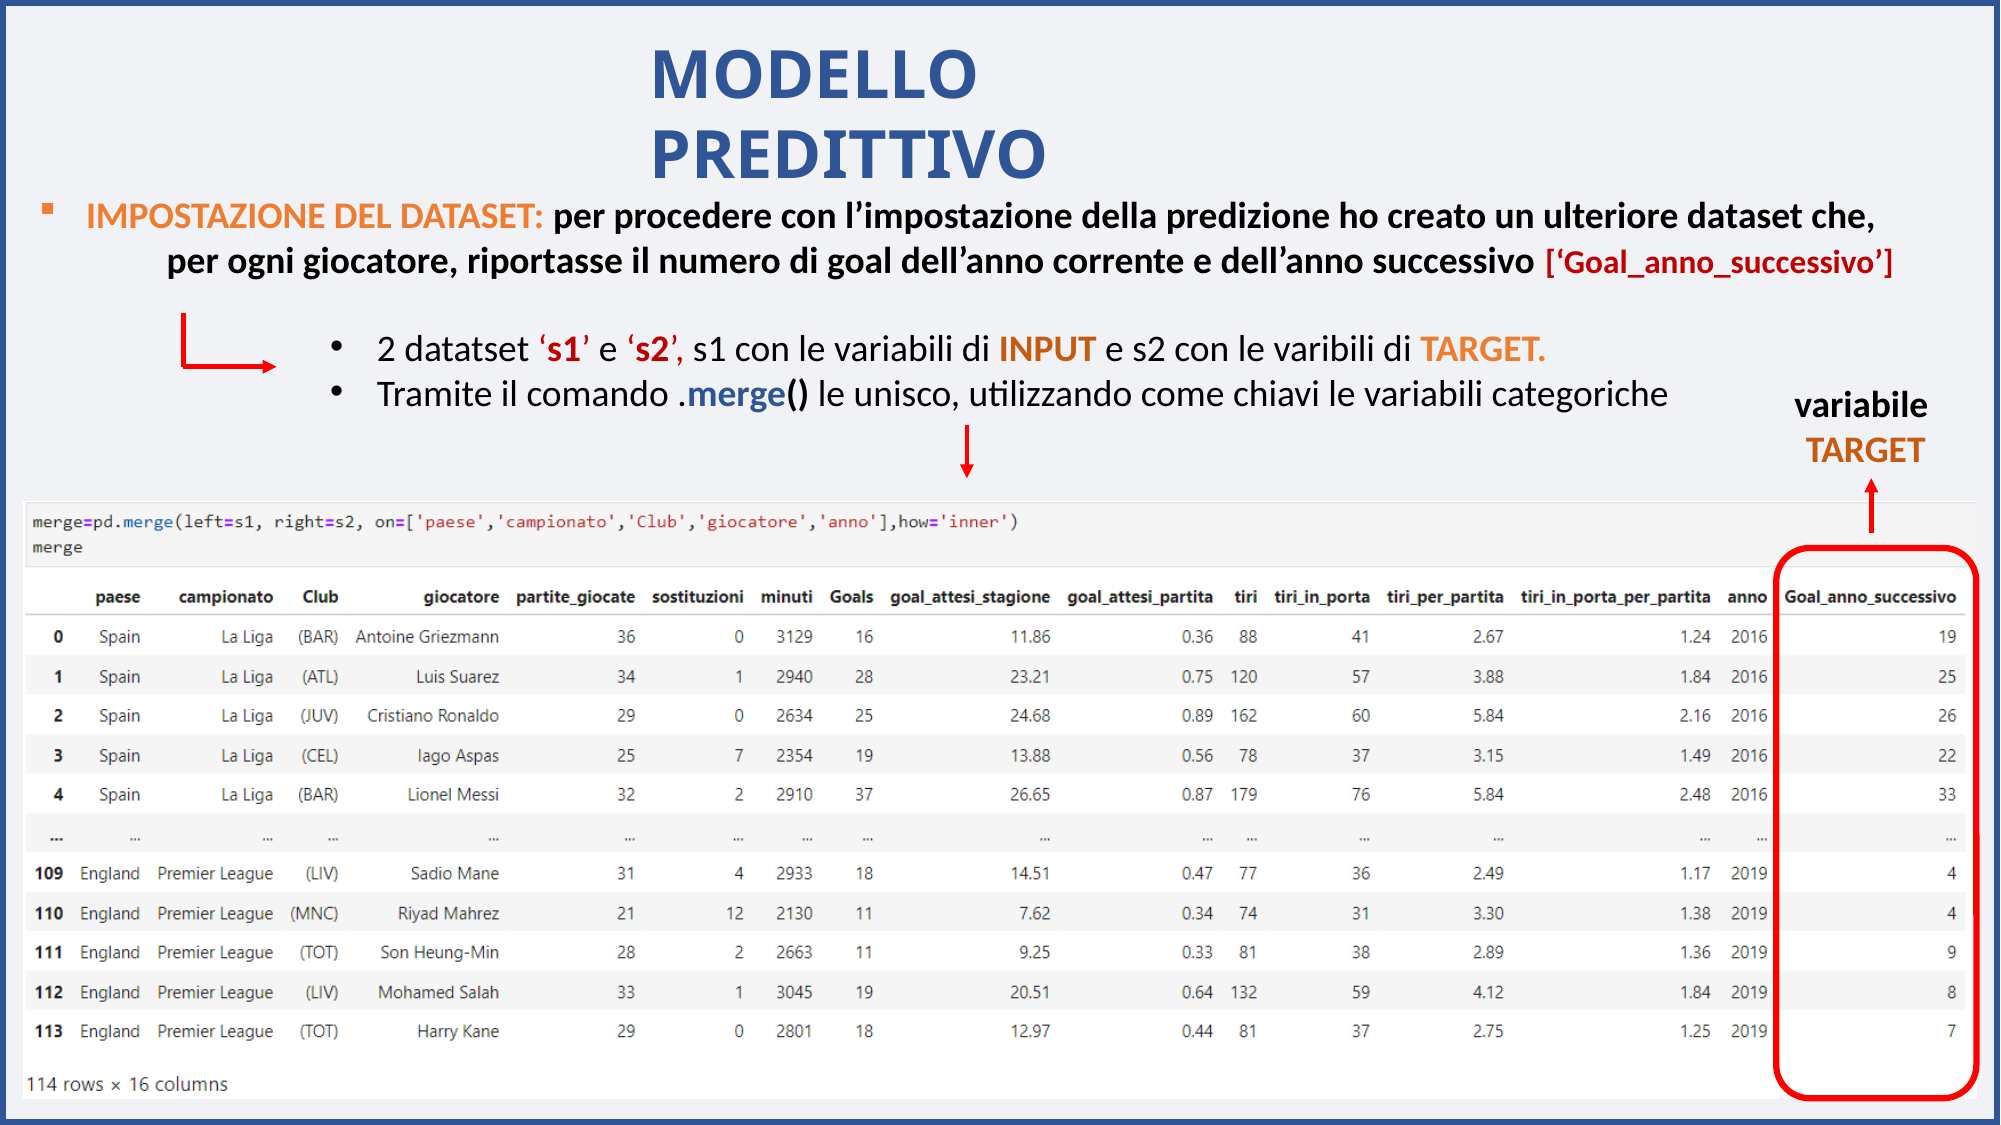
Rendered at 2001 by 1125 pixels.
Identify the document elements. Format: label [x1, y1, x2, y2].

text_box [0, 0, 2000, 1125]
text_box [183, 312, 277, 367]
picture [23, 501, 1977, 1099]
